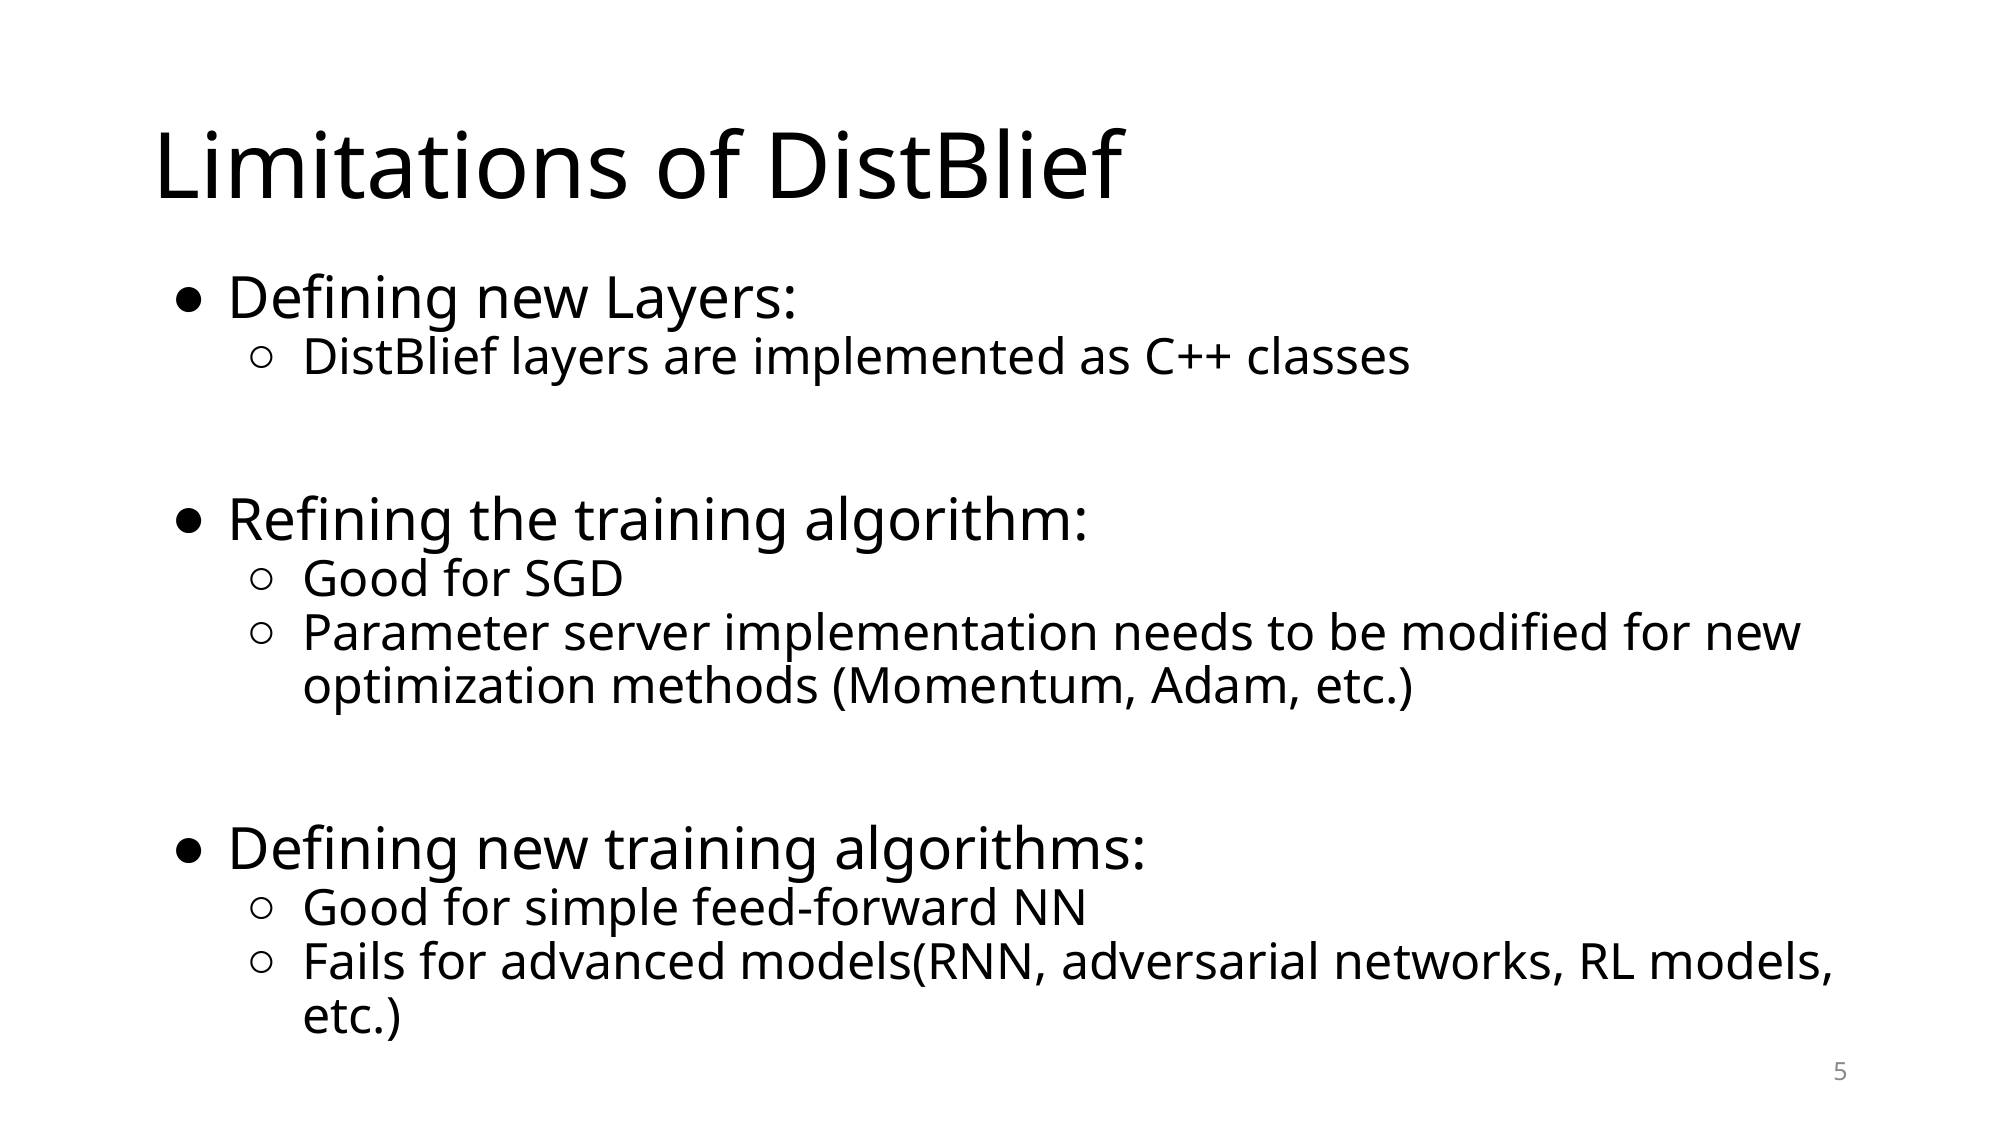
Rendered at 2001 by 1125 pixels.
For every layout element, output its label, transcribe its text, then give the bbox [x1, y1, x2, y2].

slide_number ‹#› [1412, 1042, 1863, 1103]
title Limitations of DistBlief [137, 59, 1863, 278]
list Defining new Layers: DistBlief layers are implemented as C++ classes Refining the training algorithm: Good for SGD Parameter server implementation needs to be modified for new optimization methods (Momentum, Adam, etc.) Defining new training algorithms: Good for simple feed-forward NN Fails for advanced models(RNN, adversarial networks, RL models, etc.) [137, 299, 1863, 1014]
